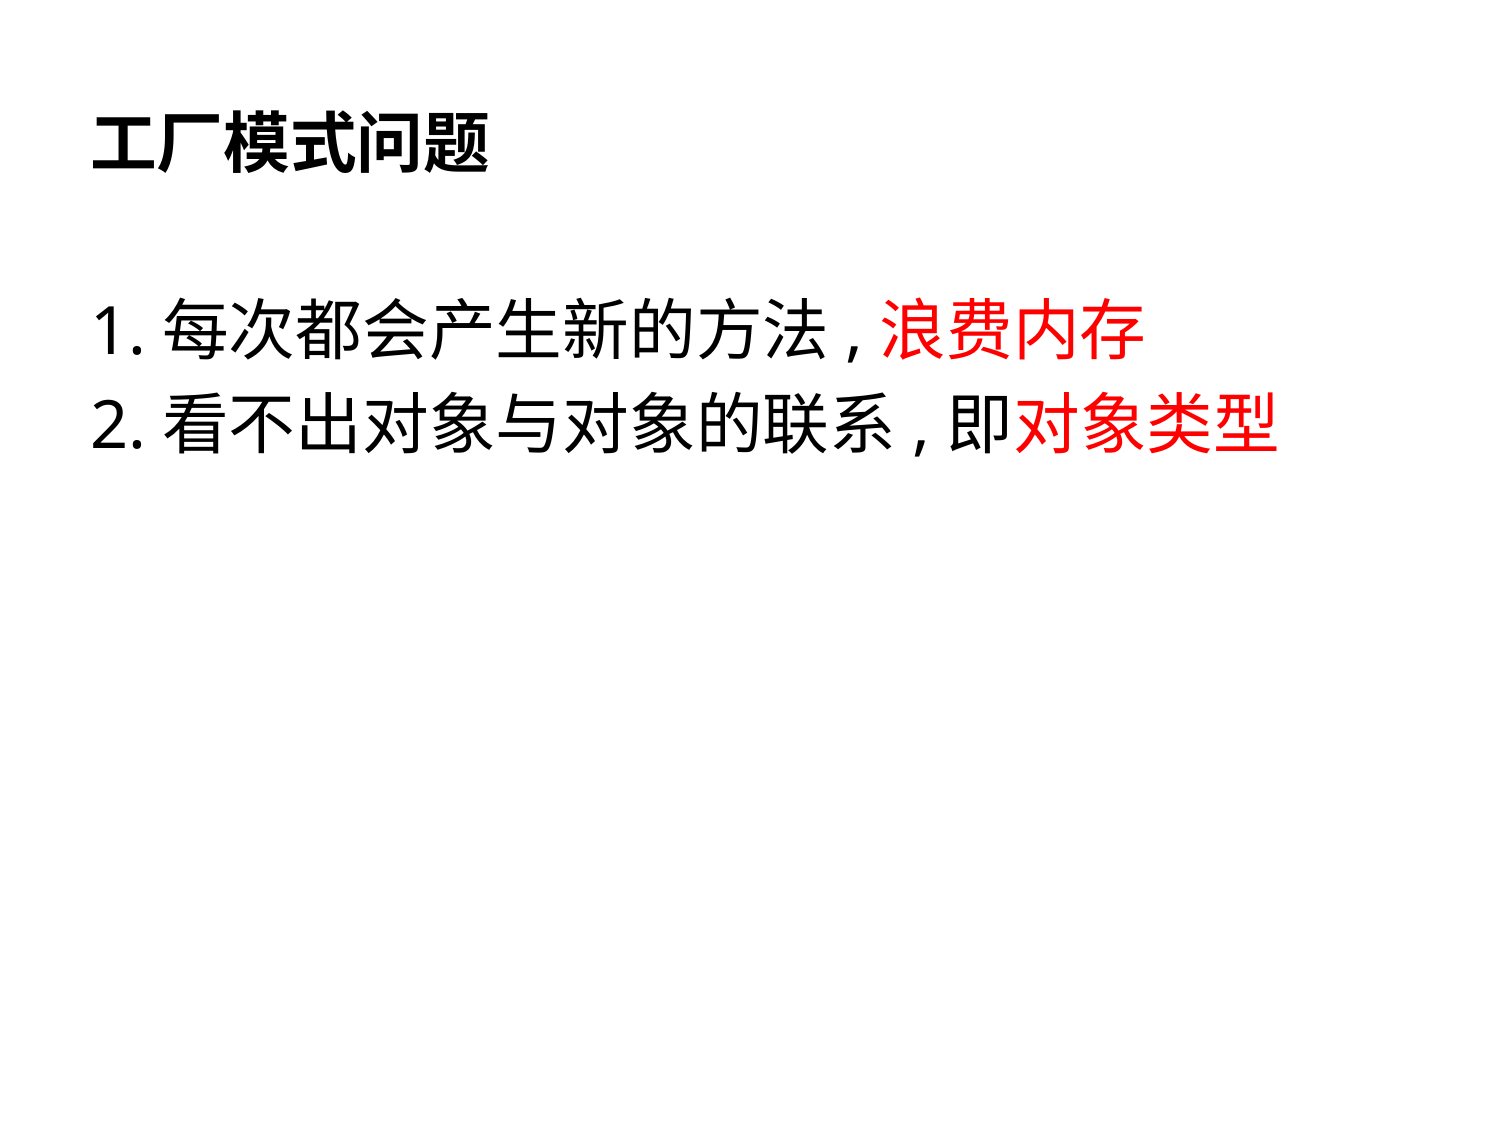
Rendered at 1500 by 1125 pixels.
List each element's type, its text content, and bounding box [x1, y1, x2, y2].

list 工厂模式问题 1.每次都会产生新的方法,浪费内存 2.看不出对象与对象的联系,即对象类型 [75, 93, 1425, 1005]
